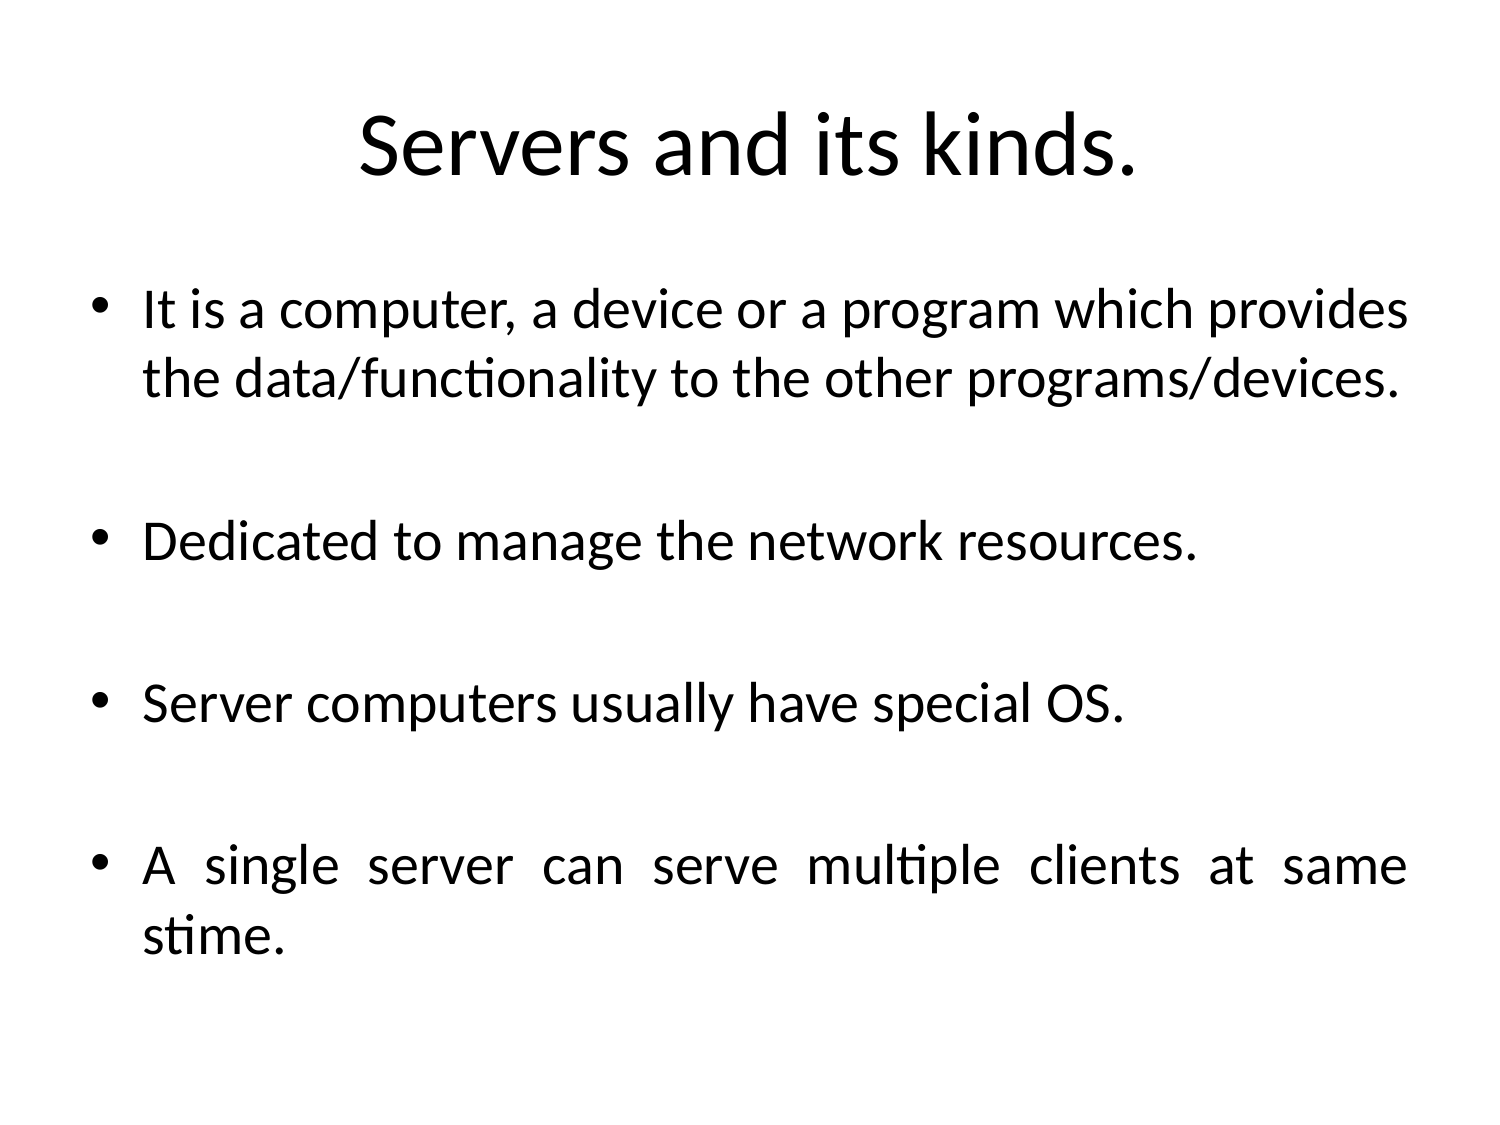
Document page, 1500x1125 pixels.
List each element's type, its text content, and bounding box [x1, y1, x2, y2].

title Servers and its kinds. [75, 45, 1425, 233]
list It is a computer, a device or a program which provides the data/functionality to the other programs/devices. Dedicated to manage the network resources. Server computers usually have special OS. A single server can serve multiple clients at same stime. [75, 262, 1425, 1005]
